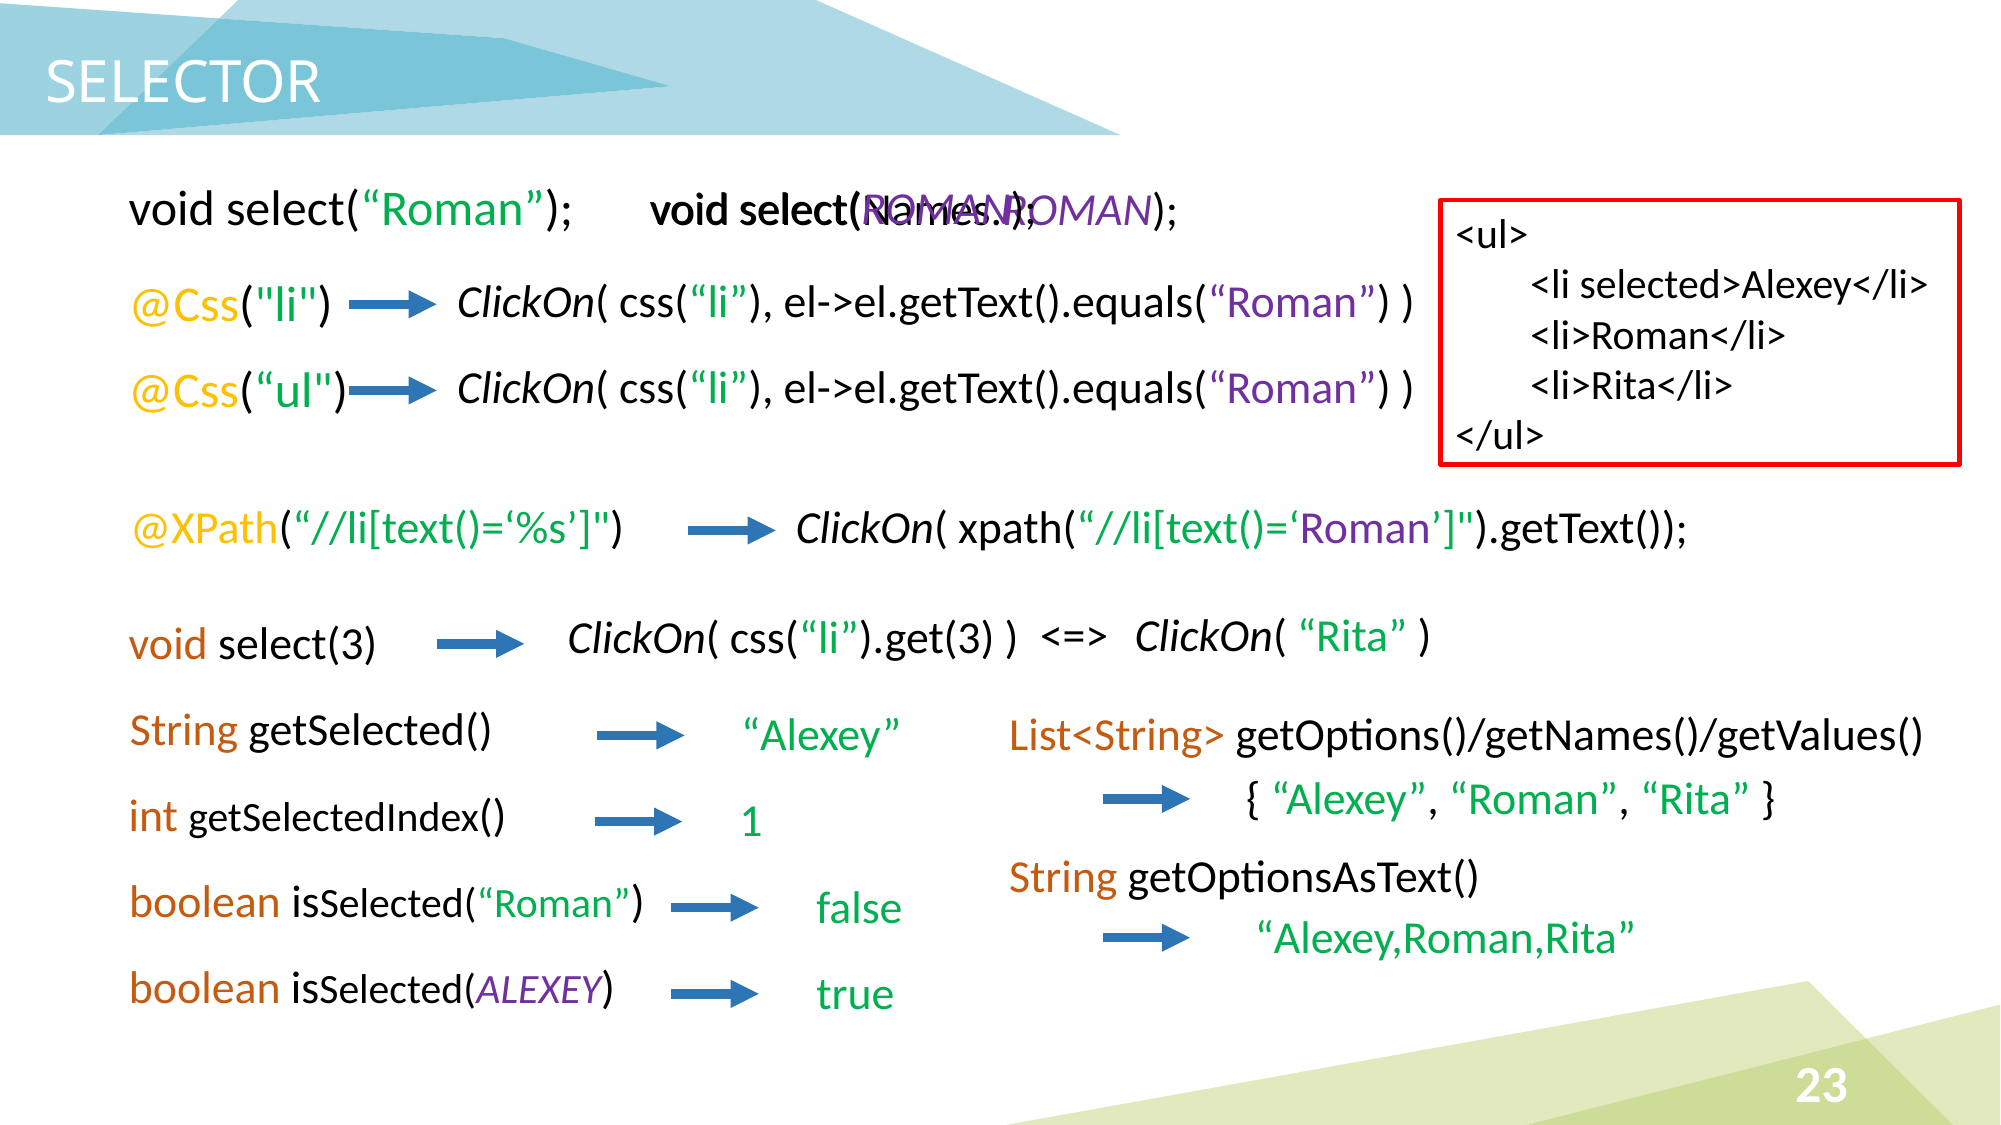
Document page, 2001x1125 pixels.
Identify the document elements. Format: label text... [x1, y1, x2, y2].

text_box ClickOn( xpath(“//li[text()=‘Roman’]").getText()); [781, 490, 1704, 560]
text_box “Alexey” [726, 697, 917, 768]
text_box boolean isSelected(ALEXEY) [114, 950, 630, 1021]
text_box void select(“Roman”); [114, 167, 589, 243]
text_box <=> [1025, 598, 1124, 668]
text_box @Css(“ul") [113, 350, 364, 425]
text_box true [801, 956, 910, 1026]
text_box void select(Names.ROMAN); [636, 172, 1194, 243]
text_box false [801, 869, 918, 940]
text_box int getSelectedIndex() [114, 778, 522, 848]
text_box String getSelected() [115, 692, 508, 762]
text_box void select(3) [114, 605, 393, 676]
text_box String getOptionsAsText() [994, 838, 1497, 909]
text_box “Alexey,Roman,Rita” [1239, 899, 1662, 970]
text_box 1 [724, 783, 778, 854]
text_box ClickOn( css(“li”), el->el.getText().equals(“Roman”) ) [442, 350, 1430, 420]
text_box { “Alexey”, “Roman”, “Rita” } [1235, 761, 1786, 831]
text_box ClickOn( css(“li”), el->el.getText().equals(“Roman”) ) [442, 263, 1430, 334]
slide_number 23 [1412, 1042, 1863, 1103]
text_box ClickOn( css(“li”).get(3) ) [552, 600, 1034, 671]
text_box <ul> <li selected>Alexey</li> <li>Roman</li> <li>Rita</li> </ul> [1440, 199, 1960, 465]
text_box void select(ROMAN); [634, 171, 1052, 242]
text_box List<String> getOptions()/getNames()/getValues() [994, 697, 1960, 768]
text_box ClickOn( “Rita” ) [1124, 598, 1447, 668]
text_box @Css("li") [113, 263, 348, 339]
text_box @XPath(“//li[text()=‘%s’]") [115, 490, 639, 560]
text_box boolean isSelected(“Roman”) [114, 864, 660, 935]
list Selector [30, 36, 2000, 158]
